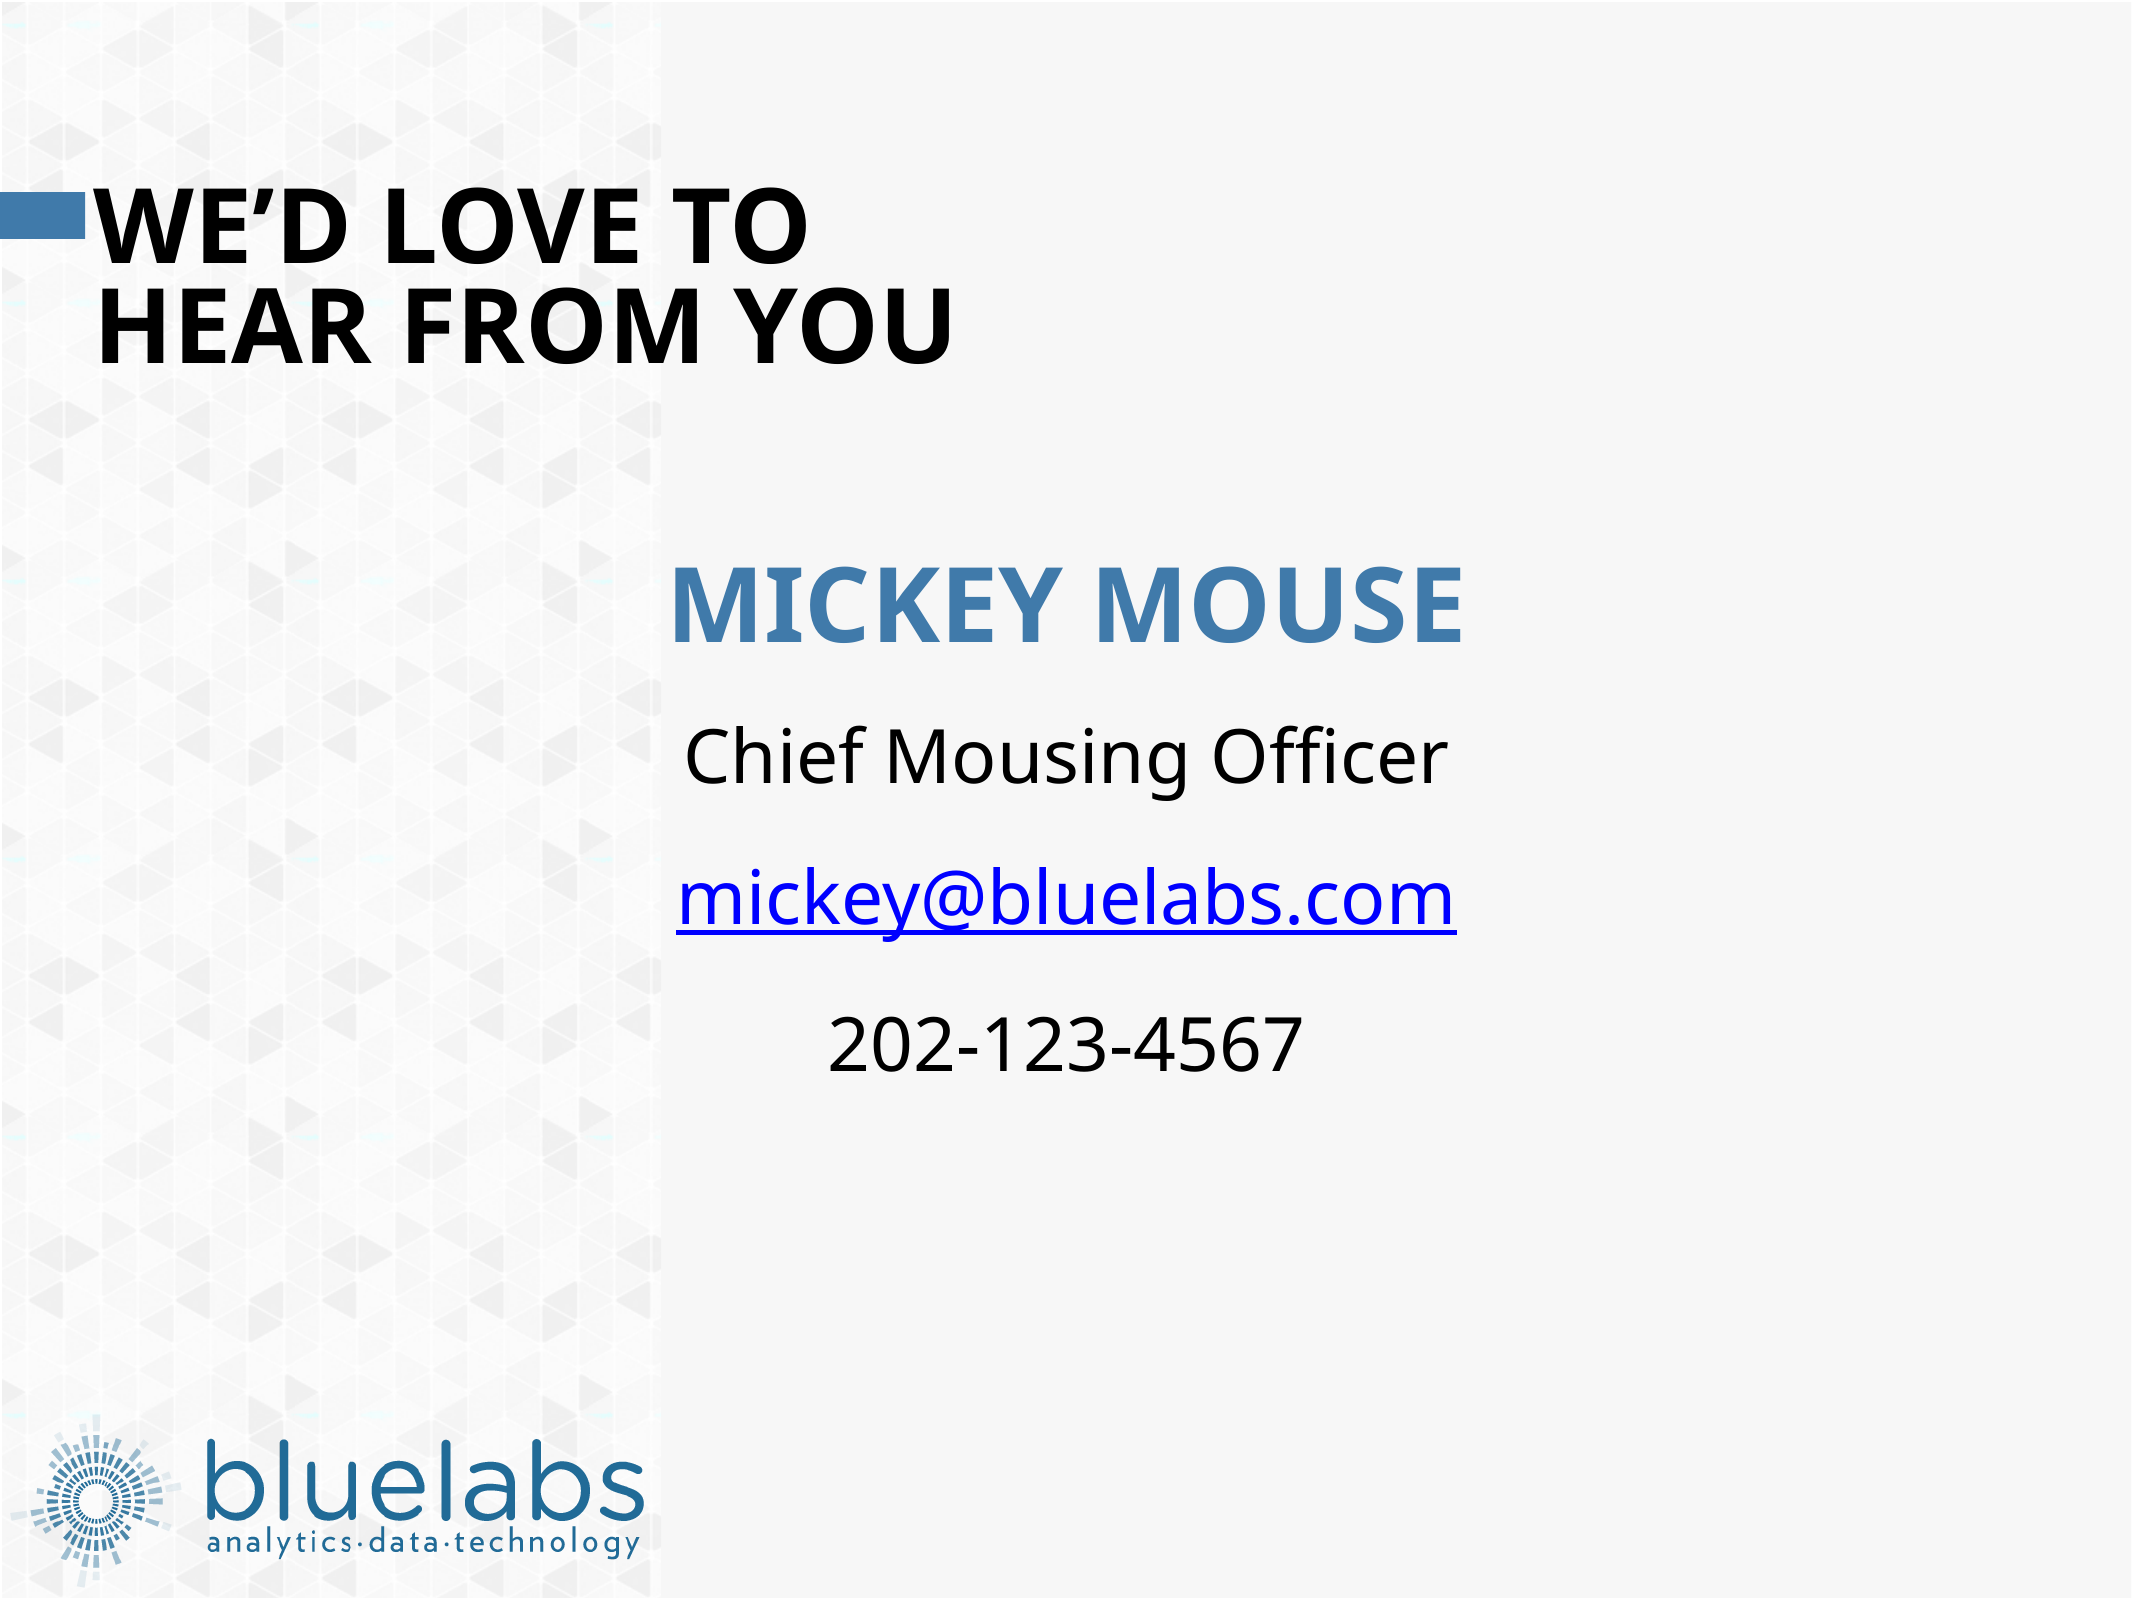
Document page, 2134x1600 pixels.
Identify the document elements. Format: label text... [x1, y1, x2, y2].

picture [0, 2, 662, 1598]
title WE’d Love to hear from you [93, 158, 981, 409]
text_box Mickey Mouse Chief Mousing Officer mickey@bluelabs.com 202-123-4567 [657, 505, 1476, 1095]
